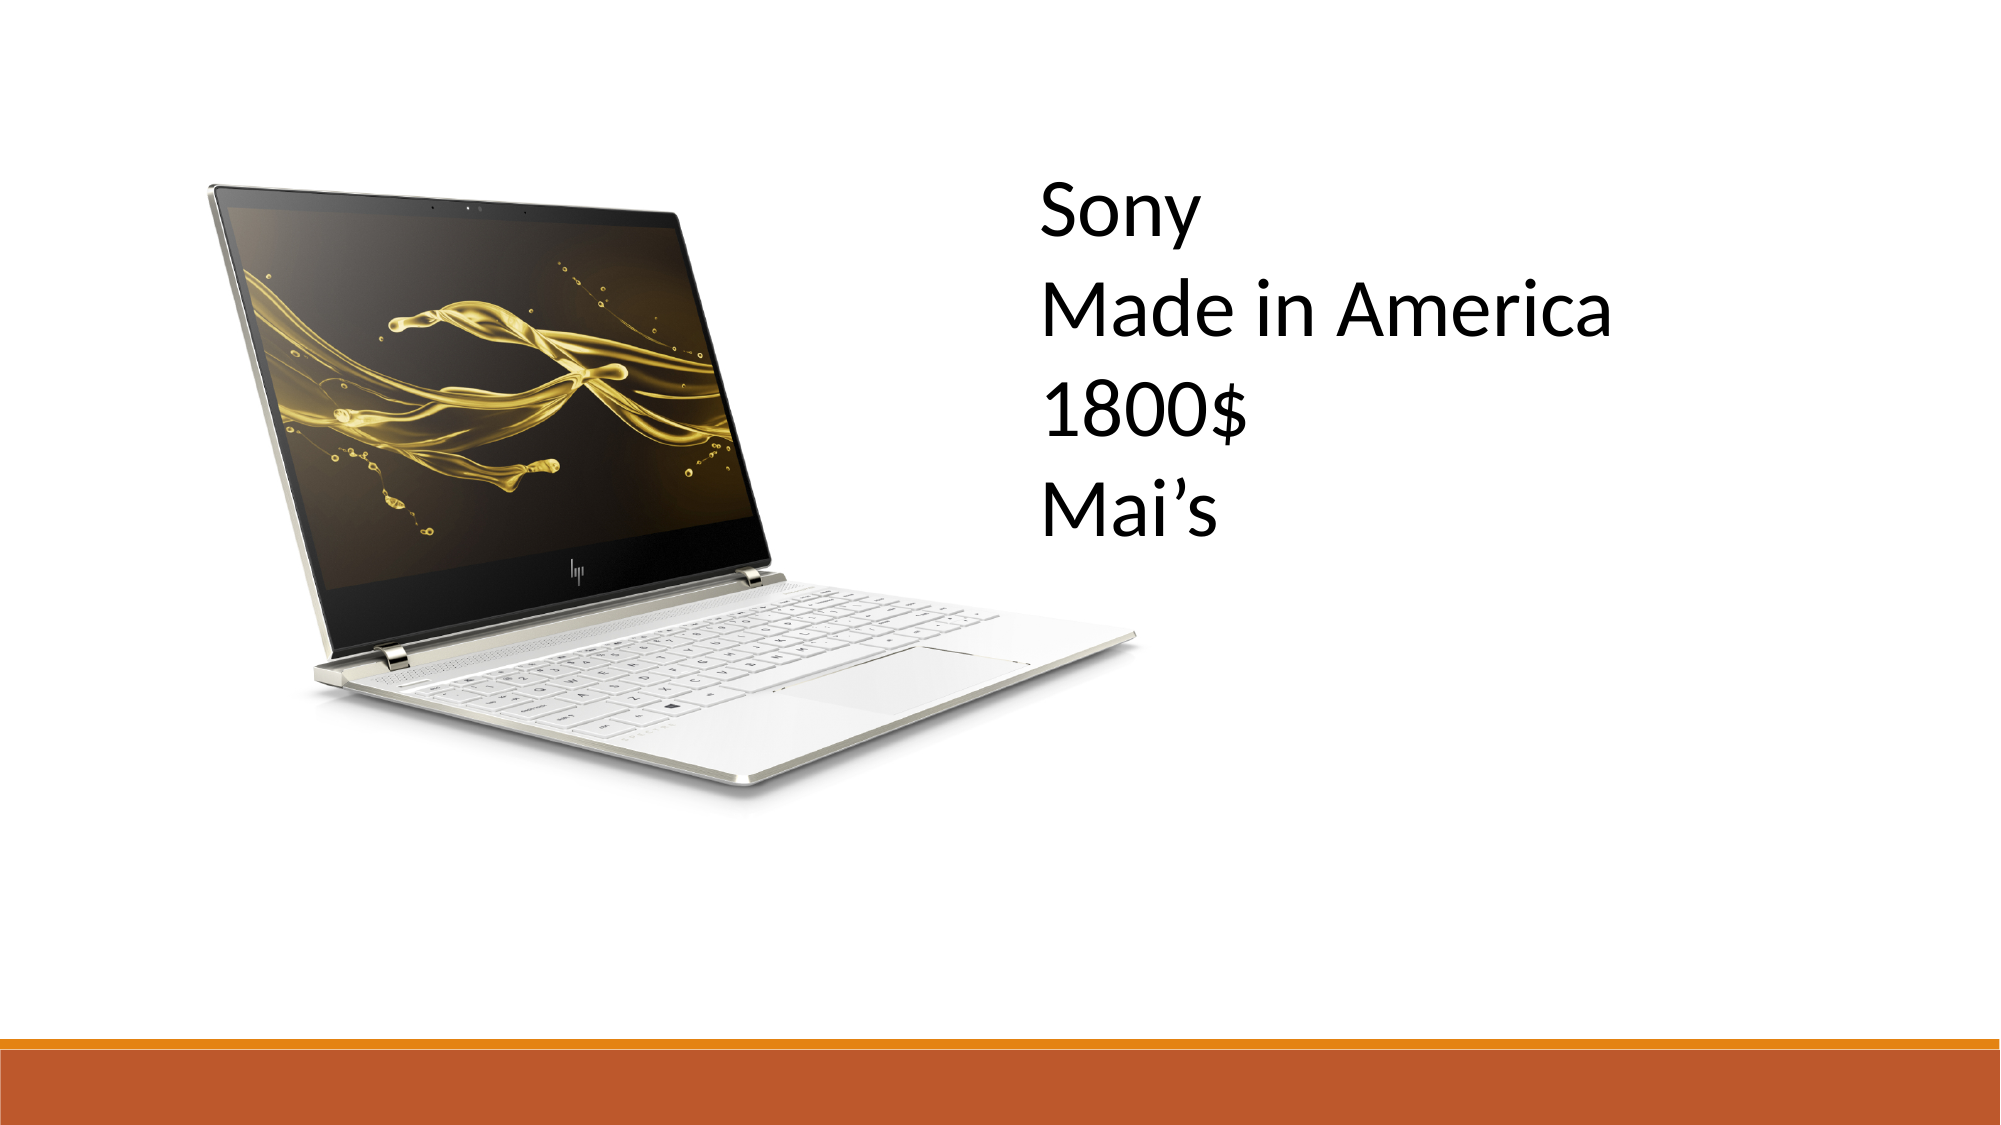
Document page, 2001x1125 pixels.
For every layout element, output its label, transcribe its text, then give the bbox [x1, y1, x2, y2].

picture [55, 145, 1262, 824]
text_box Sony Made in America 1800$ Mai’s [1267, 145, 1916, 561]
